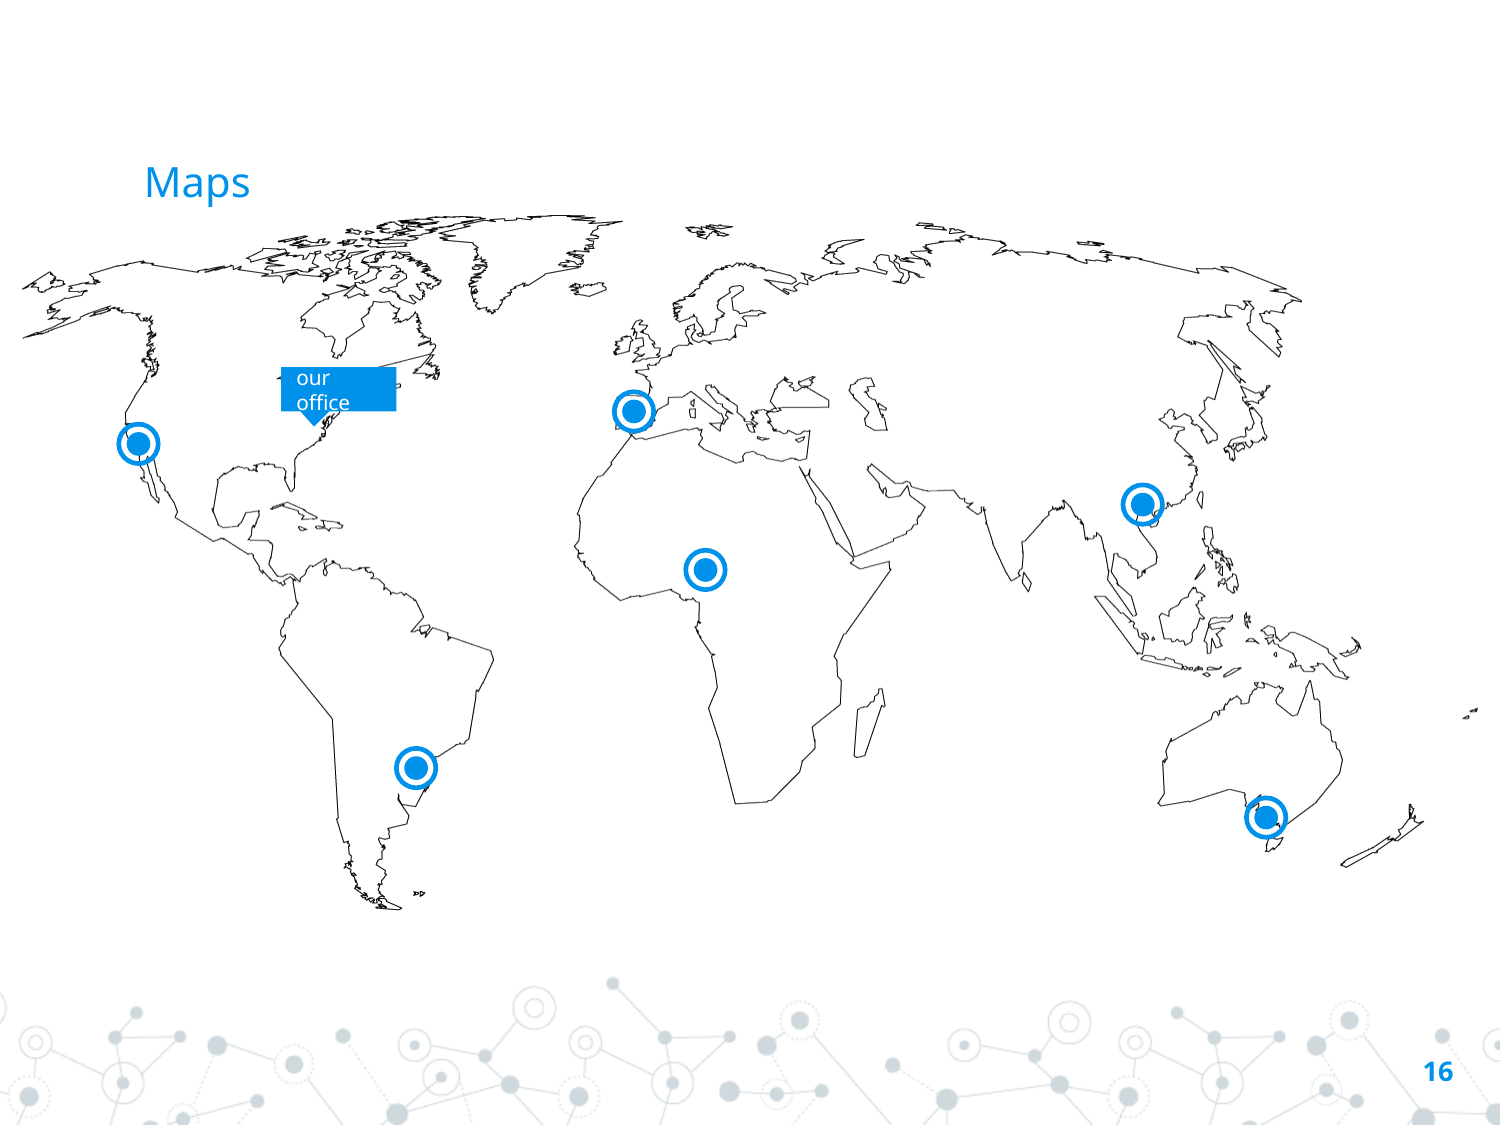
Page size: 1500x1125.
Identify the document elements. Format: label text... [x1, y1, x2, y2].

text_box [1122, 484, 1163, 525]
slide_number ‹#› [1378, 1038, 1469, 1125]
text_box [685, 549, 726, 590]
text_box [118, 423, 159, 464]
picture [0, 0, 1500, 1125]
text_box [1246, 797, 1287, 838]
title Maps [128, 67, 1372, 181]
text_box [396, 748, 437, 789]
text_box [613, 391, 654, 432]
